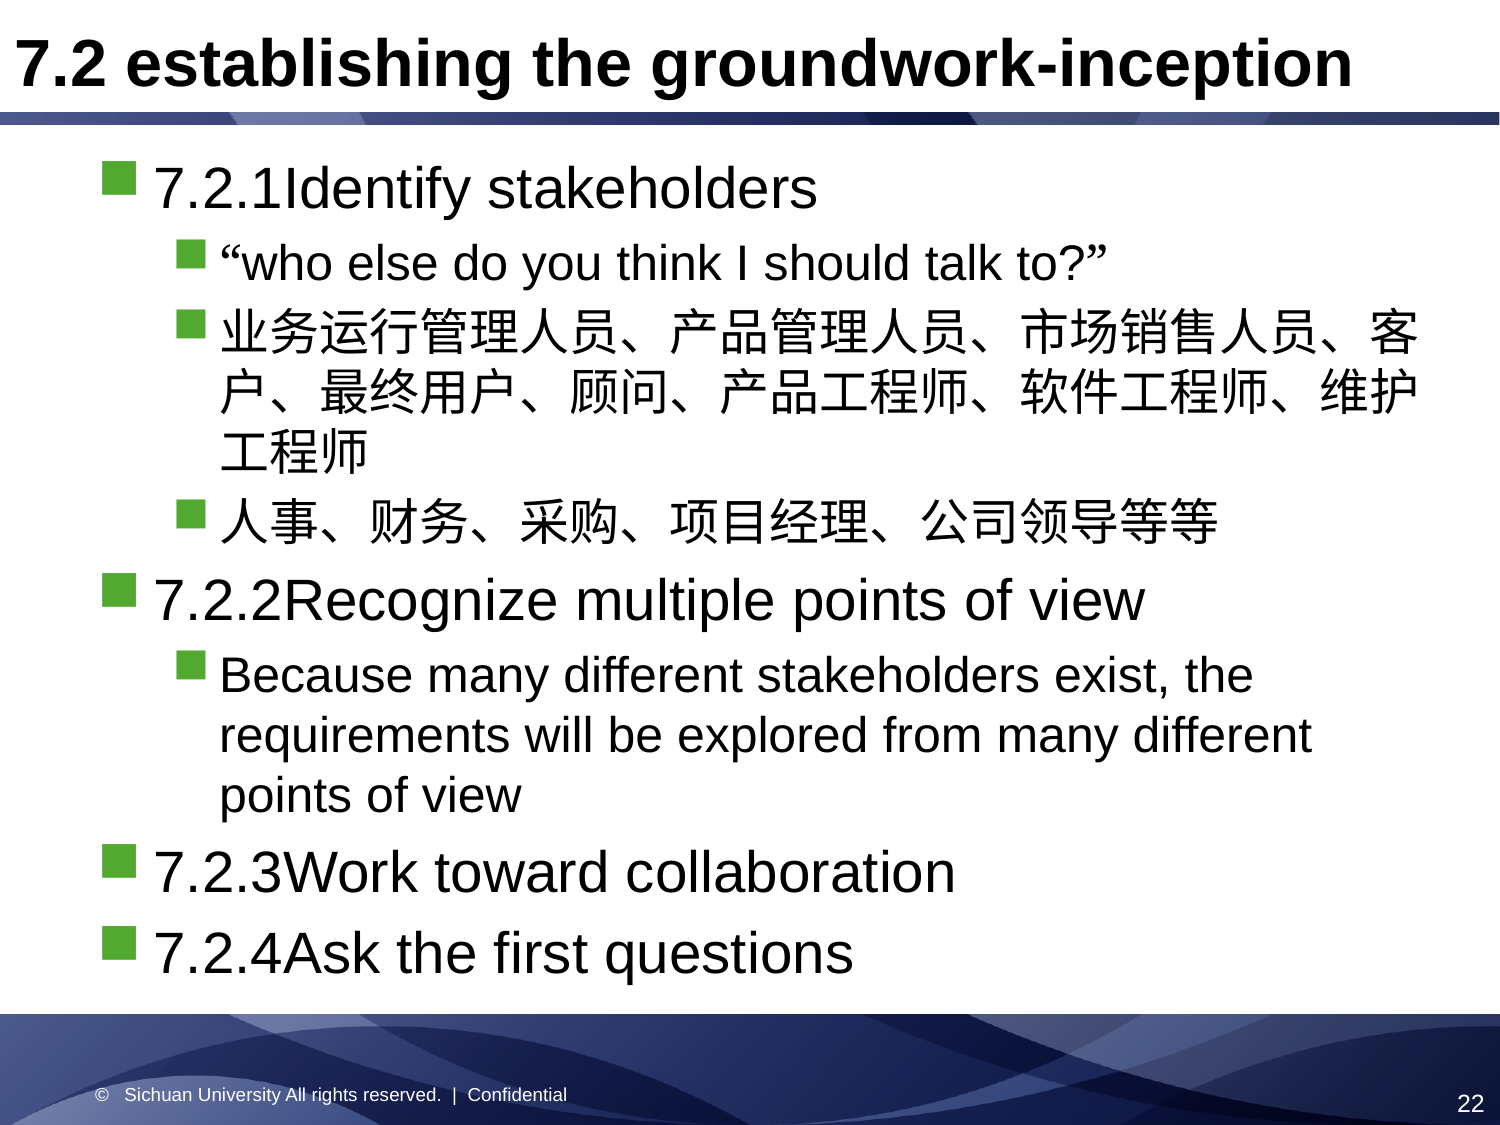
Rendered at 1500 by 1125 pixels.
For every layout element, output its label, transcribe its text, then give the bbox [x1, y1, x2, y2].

text_box 7.2 establishing the groundwork-inception [0, 0, 1453, 120]
picture [0, 1014, 1500, 1125]
text_box 7.2.1Identify stakeholders “who else do you think I should talk to?” 业务运行管理人员、产品管理人员、市场销售人员、客户、最终用户、顾问、产品工程师、软件工程师、维护工程师 人事、财务、采购、项目经理、公司领导等等 7.2.2Recognize multiple points of view Because many different stakeholders exist, the requirements will be explored from many different points of view 7.2.3Work toward collaboration 7.2.4Ask the first questions [82, 143, 1453, 970]
text_box © Sichuan University All rights reserved. | Confidential [0, 1062, 663, 1113]
text_box 22 [1187, 1087, 1500, 1125]
picture [0, 112, 1500, 125]
